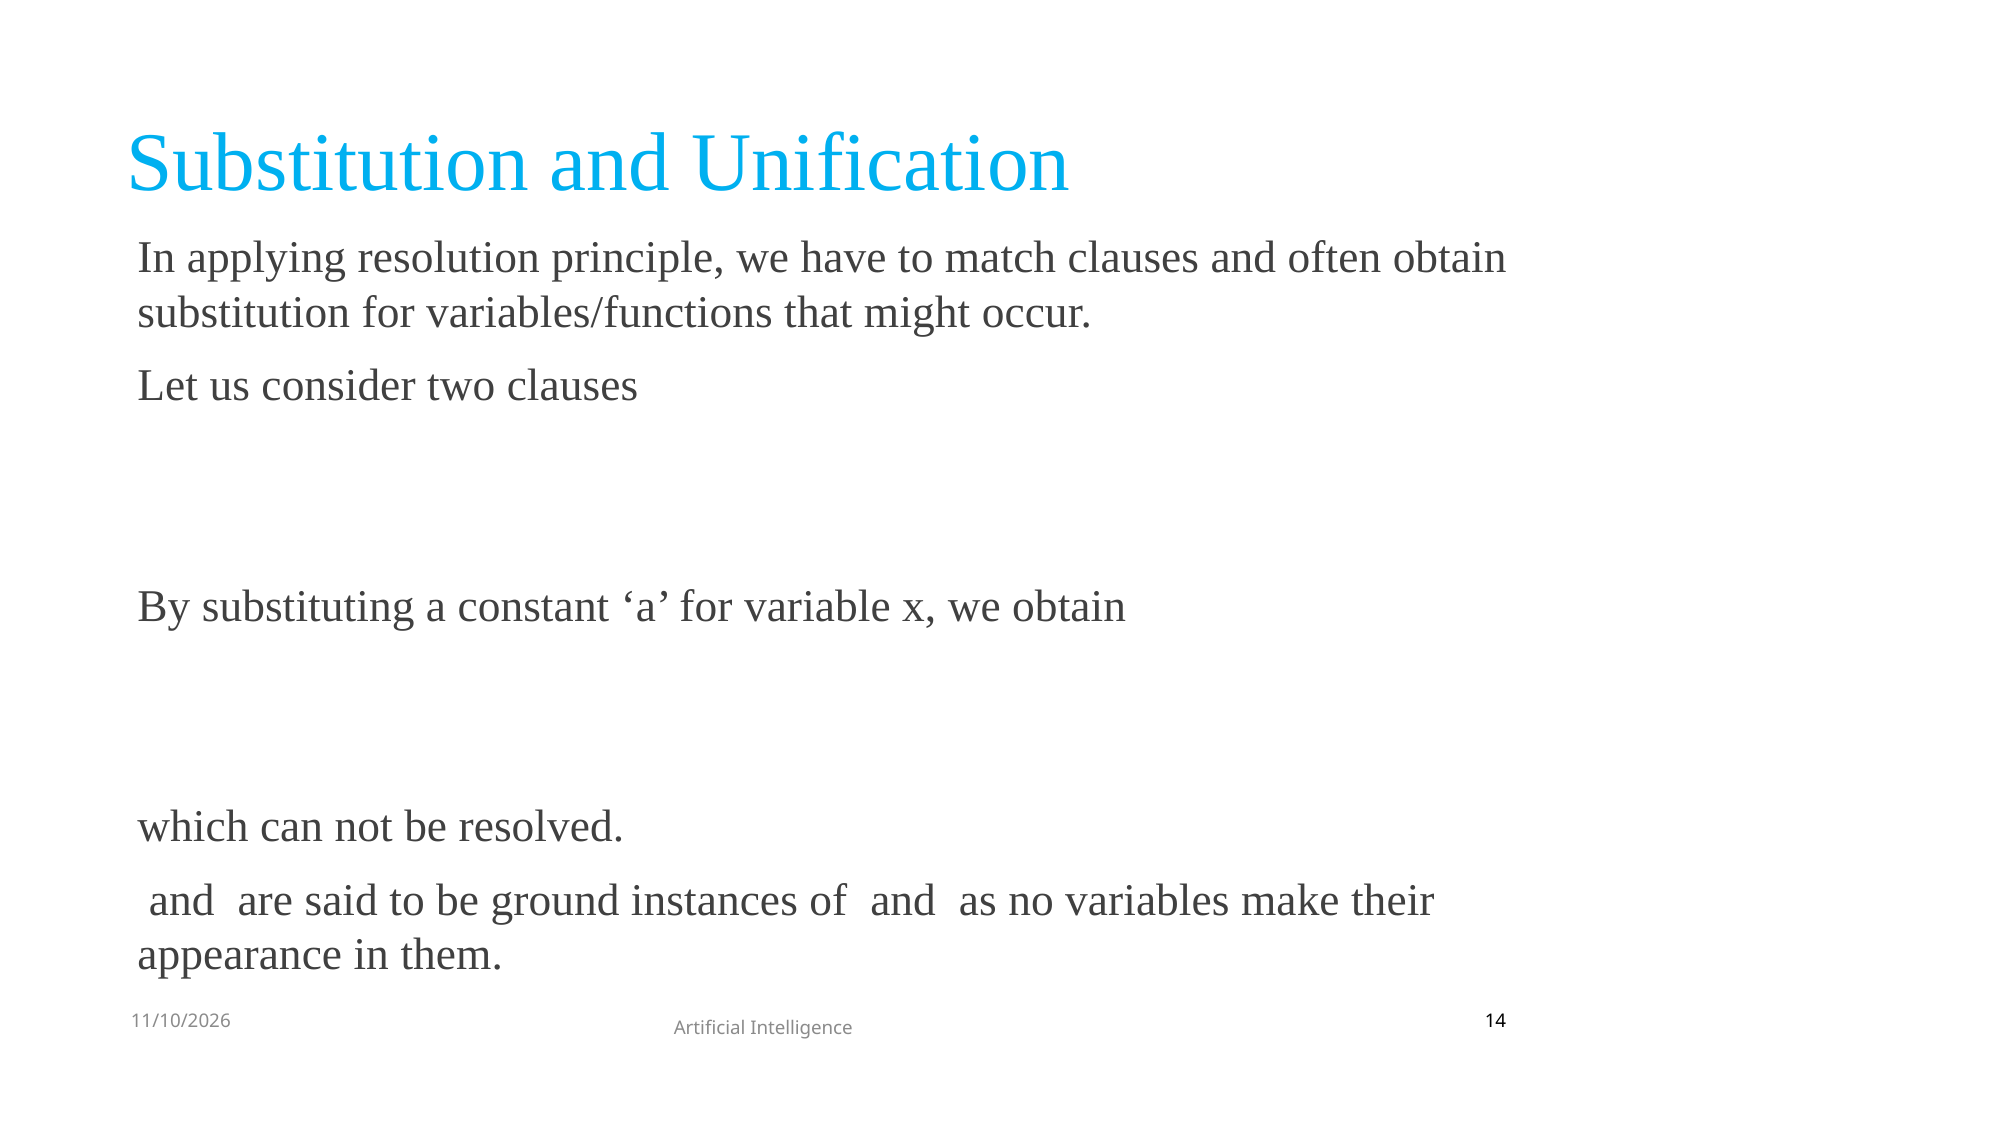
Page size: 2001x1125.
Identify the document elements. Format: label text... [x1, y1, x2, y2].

slide_number 14 [1409, 991, 1522, 1051]
title Substitution and Unification [111, 99, 1522, 317]
footer Artificial Intelligence [658, 998, 997, 1059]
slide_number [111, 991, 246, 1051]
